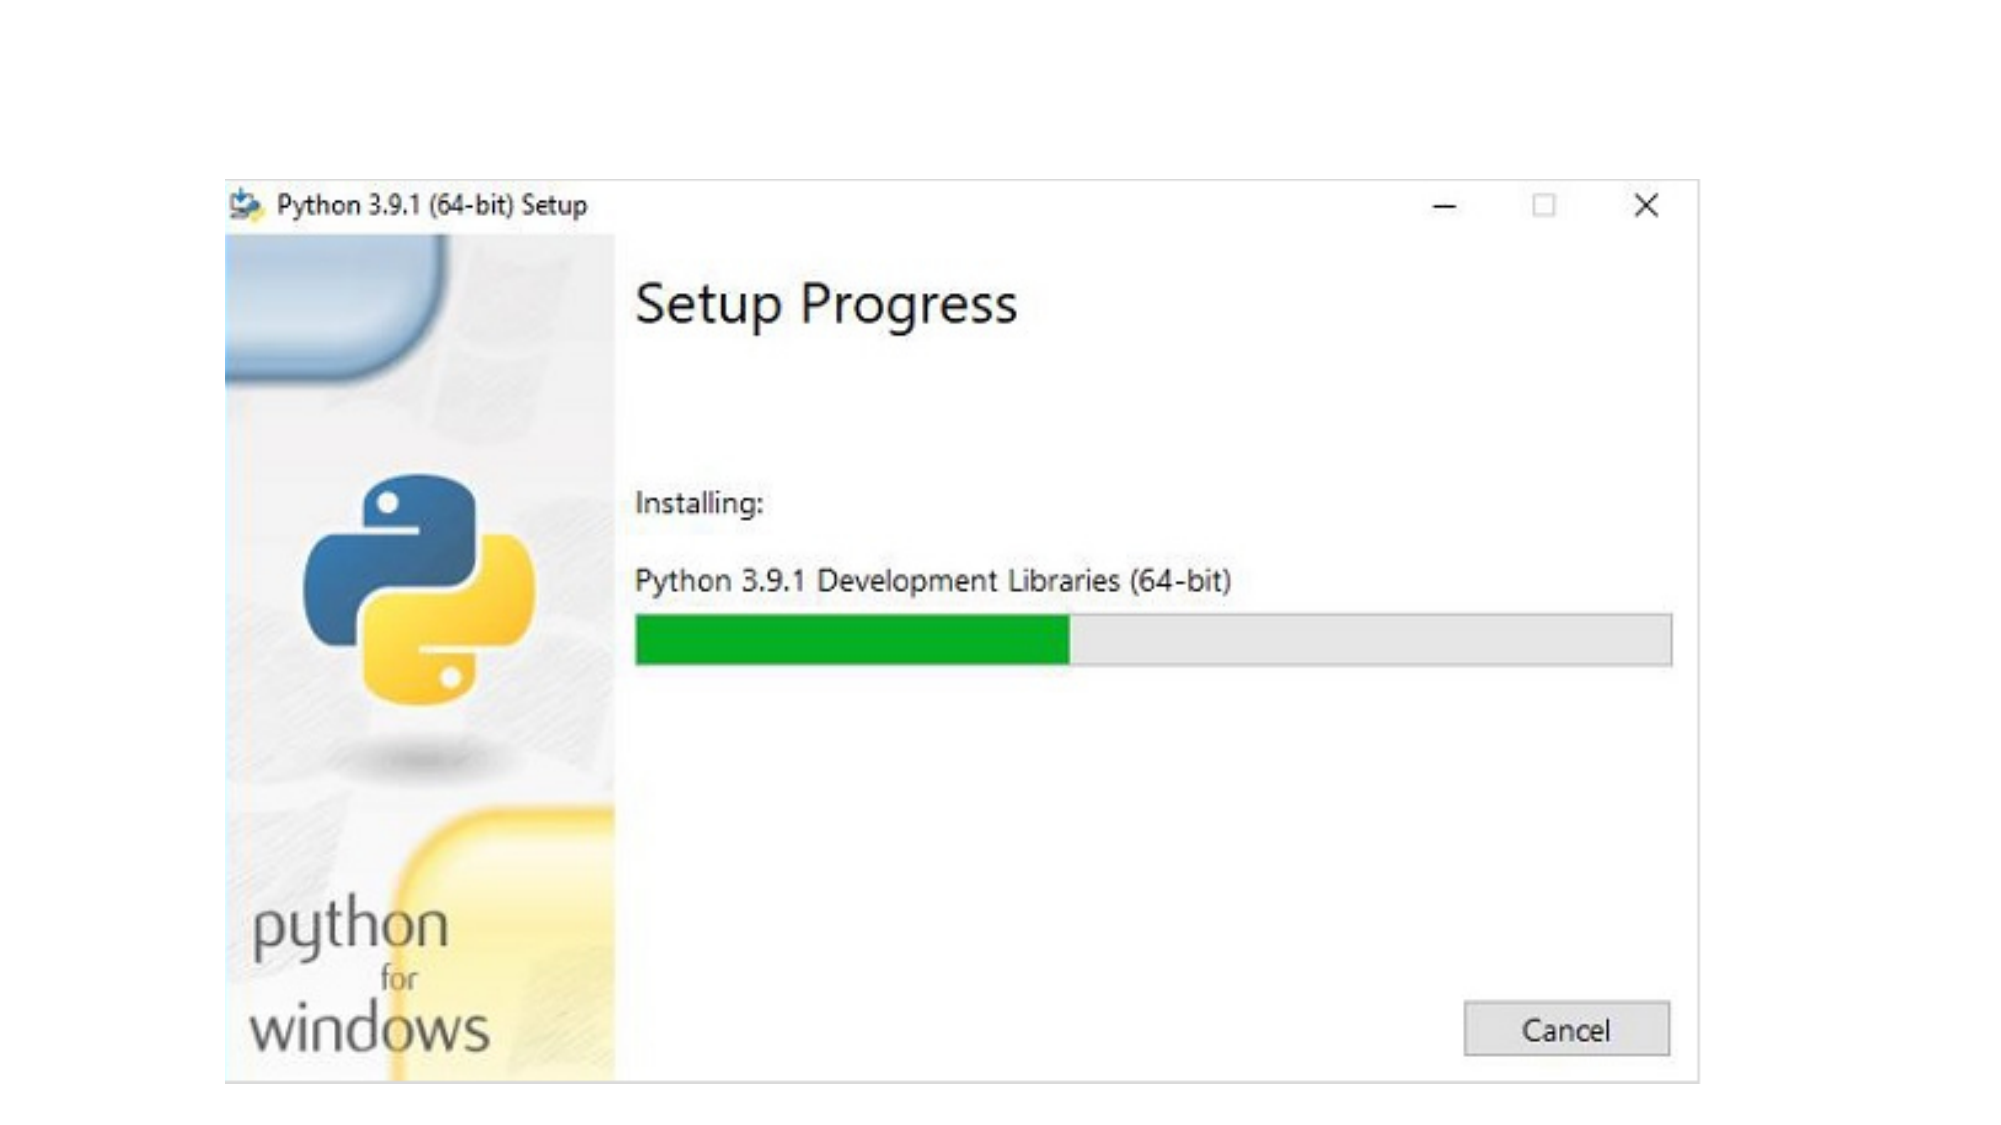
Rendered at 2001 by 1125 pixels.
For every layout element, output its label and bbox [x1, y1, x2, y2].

picture [225, 179, 1708, 1085]
